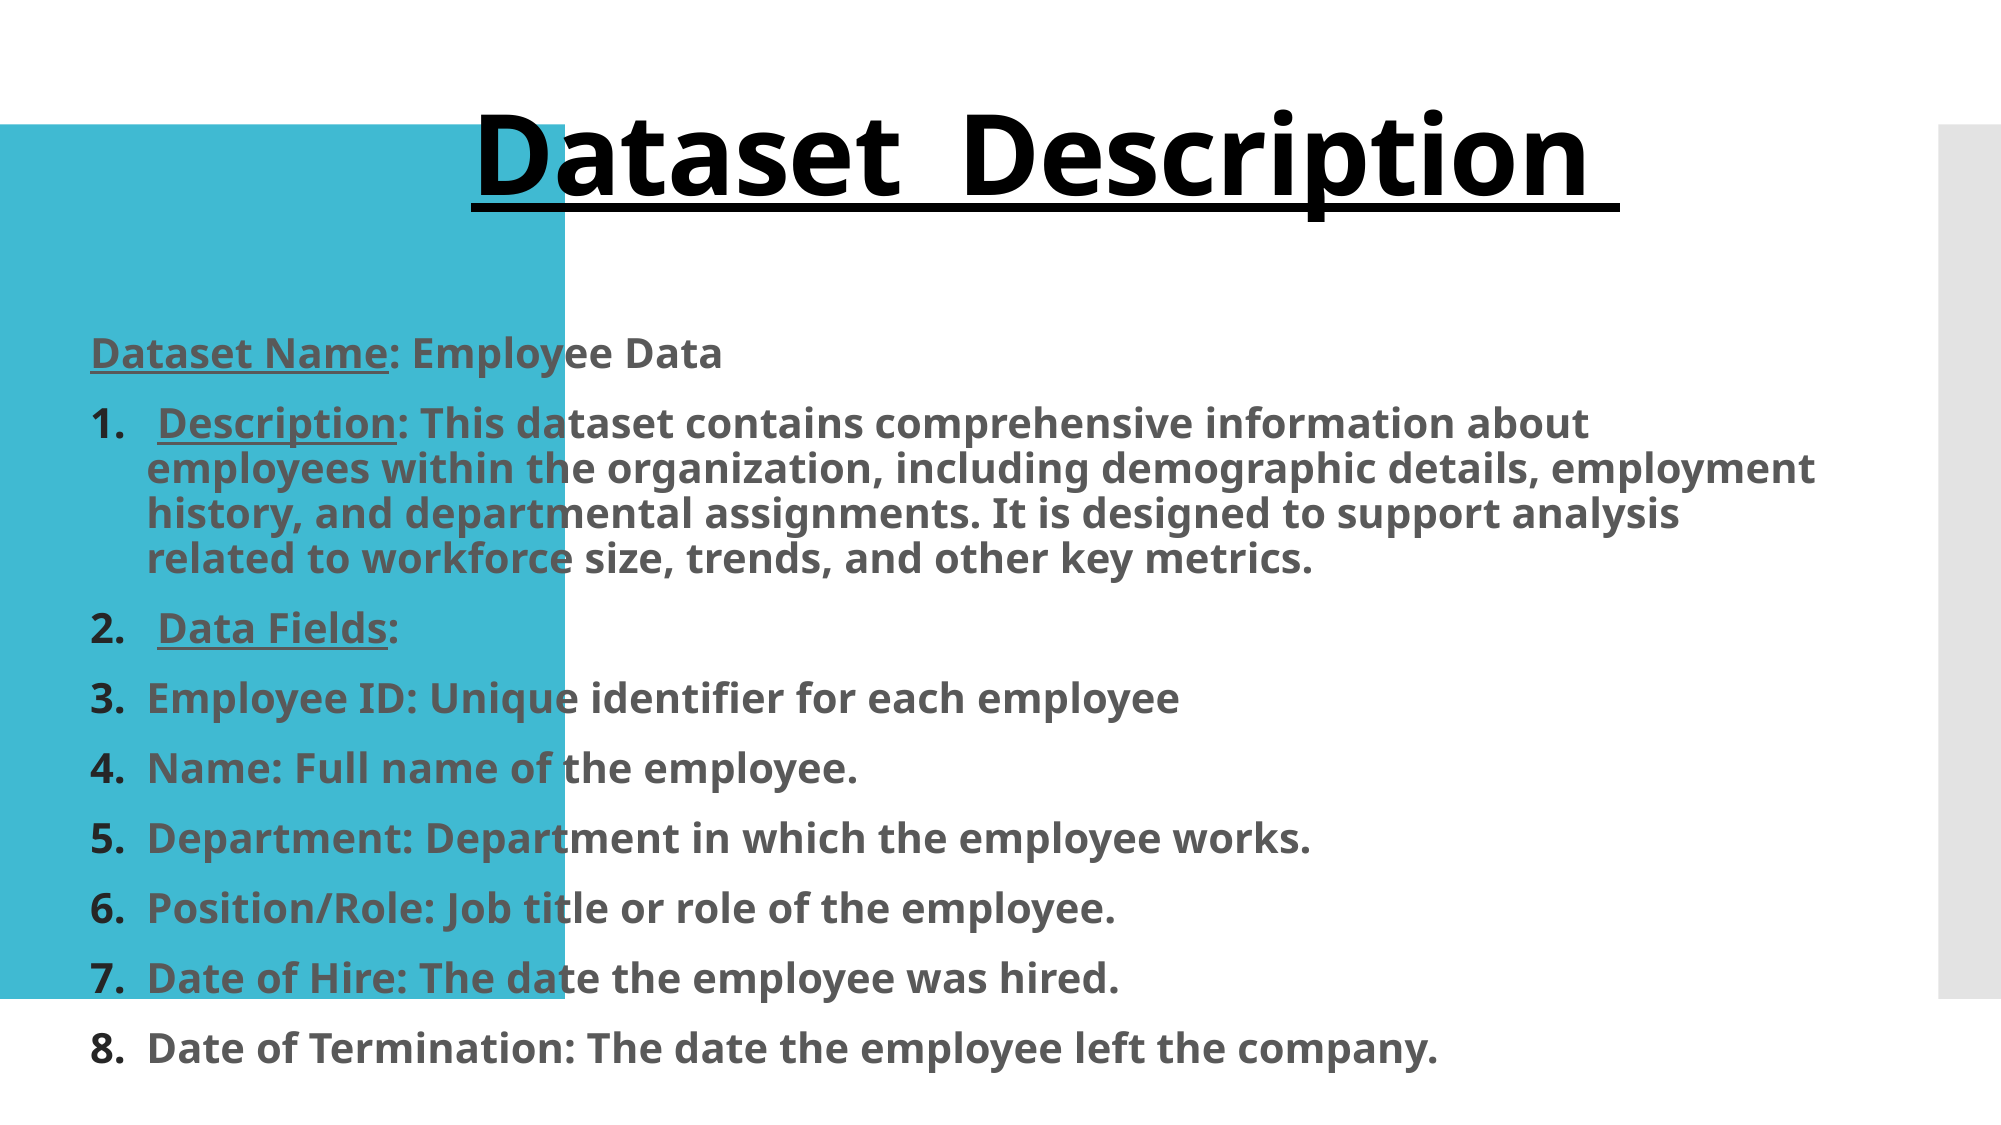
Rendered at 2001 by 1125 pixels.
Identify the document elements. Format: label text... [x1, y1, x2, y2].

title Dataset Description [456, 85, 2000, 233]
list Dataset Name: Employee Data Description: This dataset contains comprehensive information about employees within the organization, including demographic details, employment history, and departmental assignments. It is designed to support analysis related to workforce size, trends, and other key metrics. Data Fields: Employee ID: Unique identifier for each employee Name: Full name of the employee. Department: Department in which the employee works. Position/Role: Job title or role of the employee. Date of Hire: The date the employee was hired. Date of Termination: The date the employee left the company. [75, 299, 1838, 1125]
